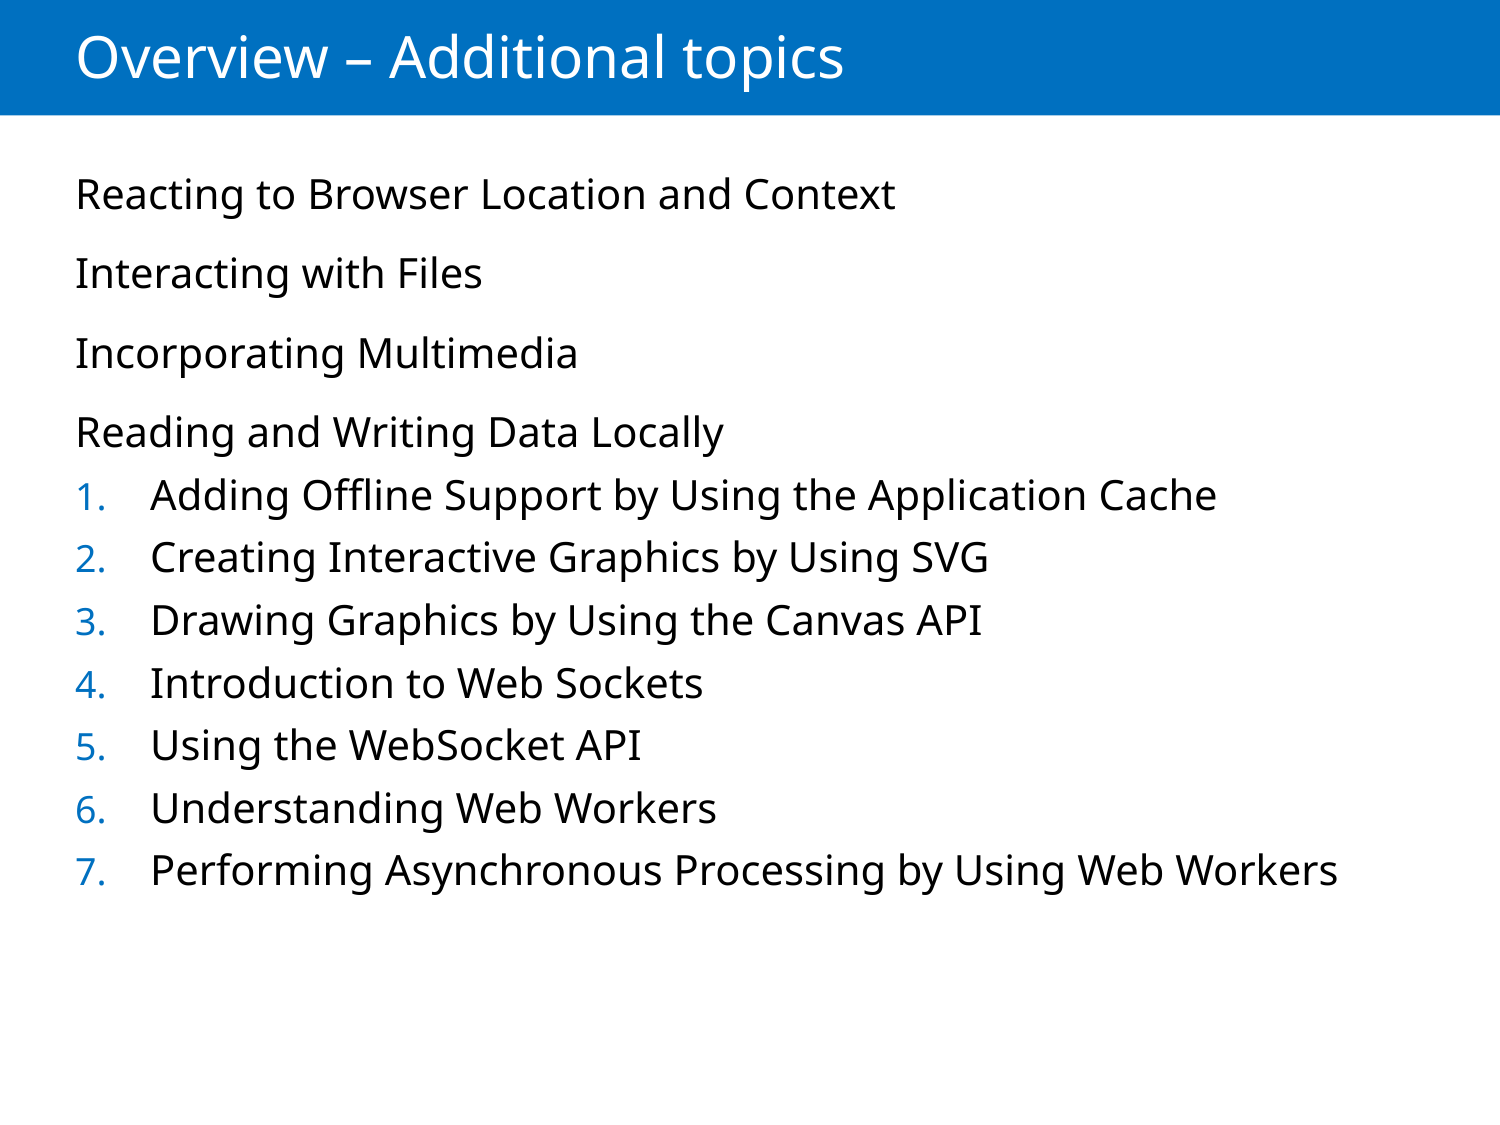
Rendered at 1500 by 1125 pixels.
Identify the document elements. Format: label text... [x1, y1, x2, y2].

title Overview – Additional topics [75, 0, 1351, 122]
list Reacting to Browser Location and Context Interacting with Files Incorporating Multimedia Reading and Writing Data Locally Adding Offline Support by Using the Application Cache Creating Interactive Graphics by Using SVG Drawing Graphics by Using the Canvas API Introduction to Web Sockets Using the WebSocket API Understanding Web Workers Performing Asynchronous Processing by Using Web Workers [74, 167, 1408, 1013]
